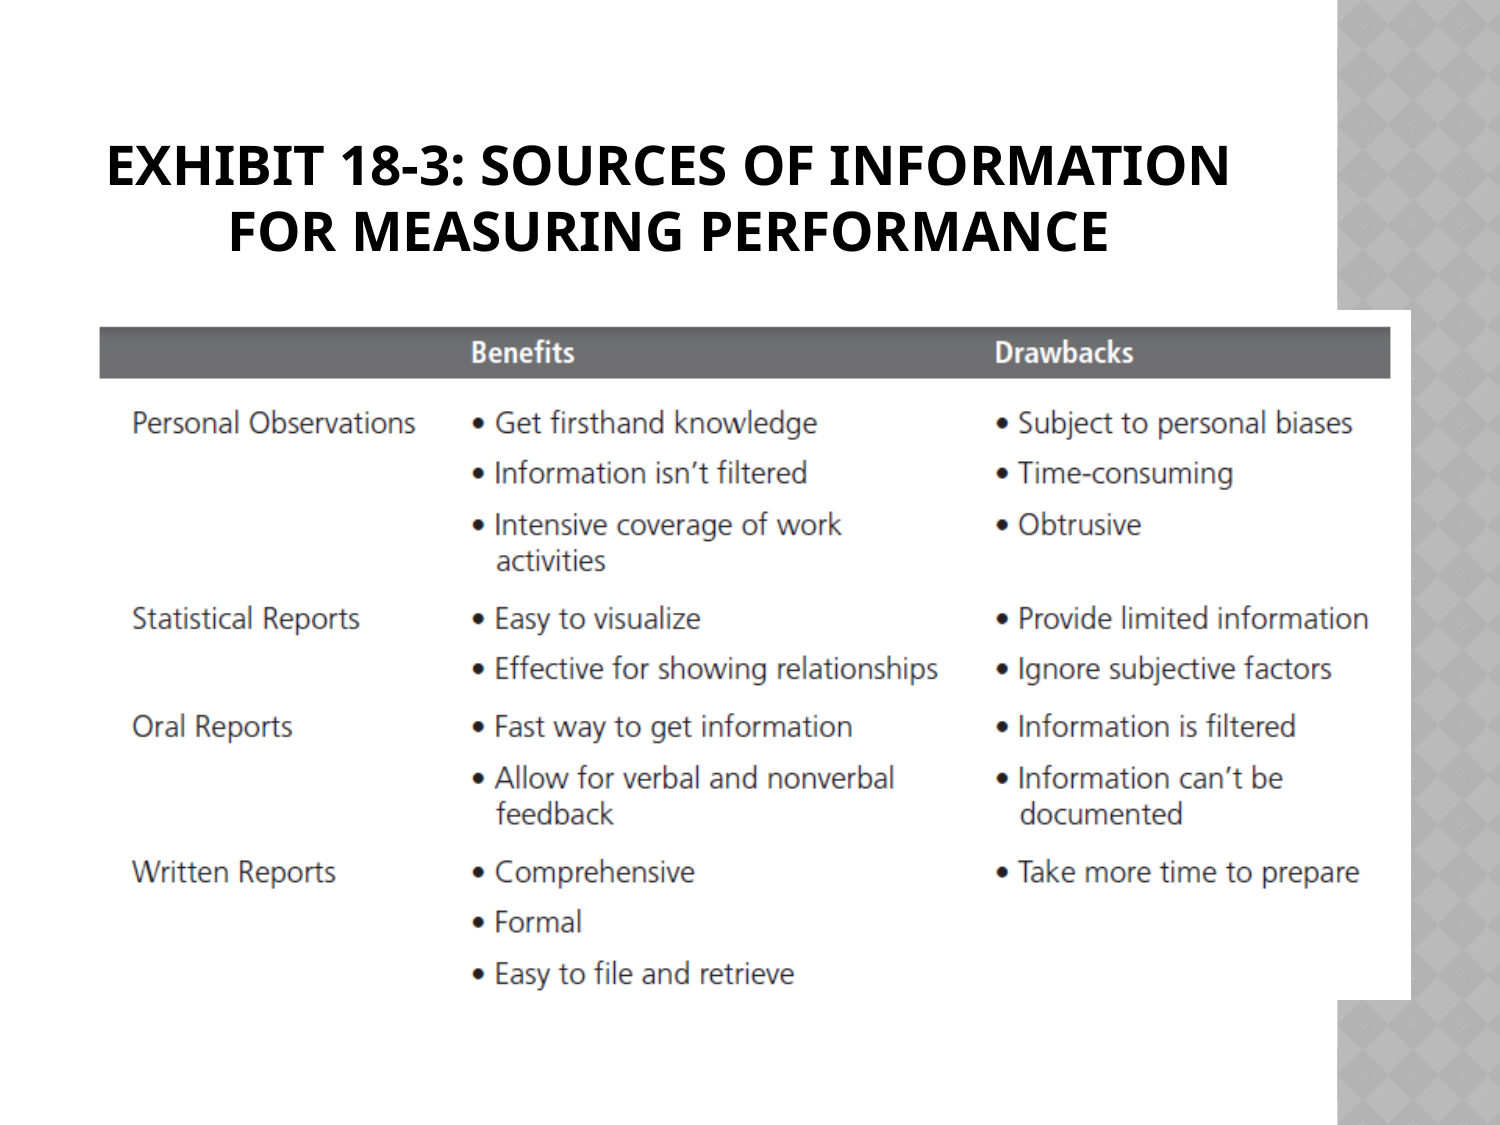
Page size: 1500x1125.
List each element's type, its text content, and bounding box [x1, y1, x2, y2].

title Exhibit 18-3: Sources of Information for Measuring Performance [75, 75, 1263, 263]
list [88, 310, 1412, 1001]
